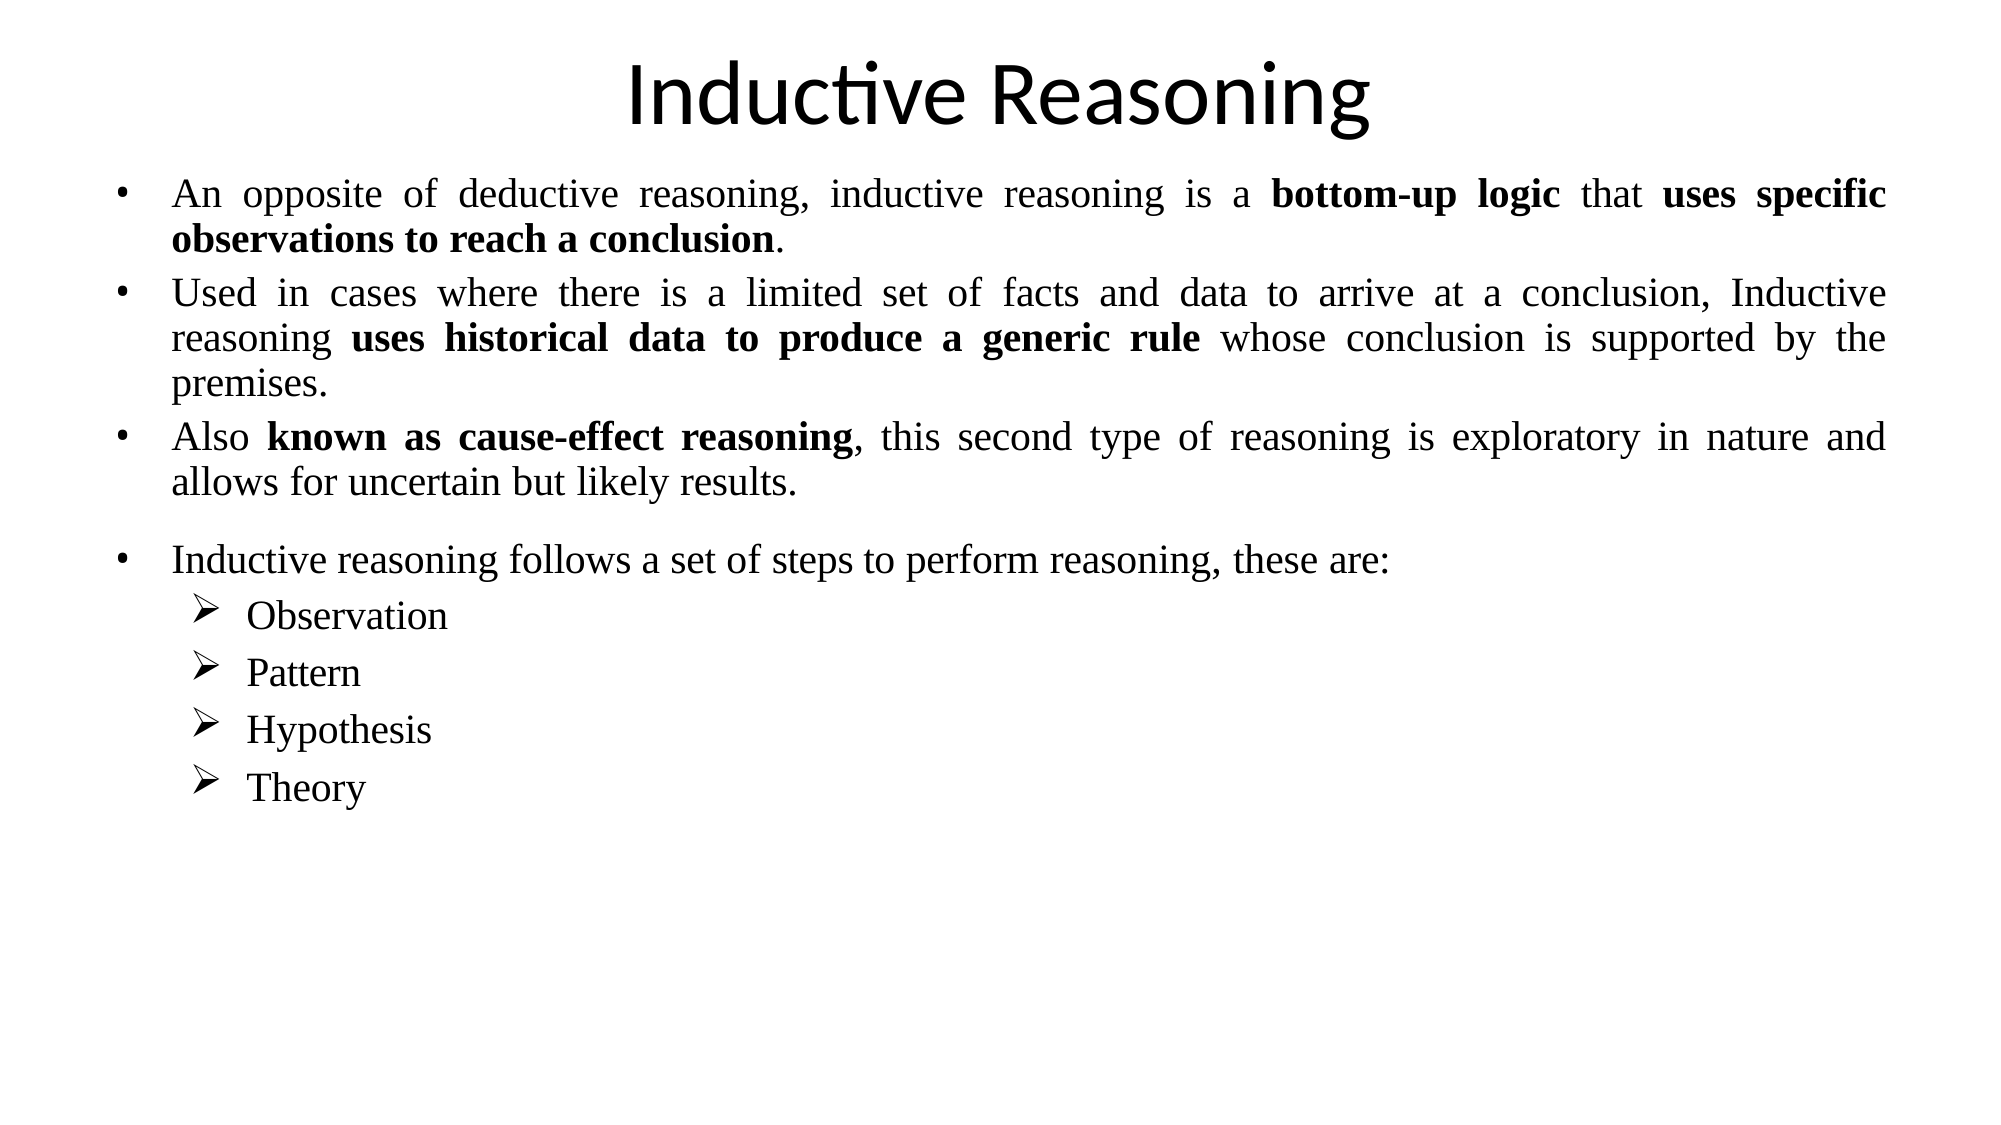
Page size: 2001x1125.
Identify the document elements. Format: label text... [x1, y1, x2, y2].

title Inductive Reasoning [623, 30, 1378, 162]
text_box An opposite of deductive reasoning, inductive reasoning is a bottom-up logic that uses specific observations to reach a conclusion. Used in cases where there is a limited set of facts and data to arrive at a conclusion, Inductive reasoning uses historical data to produce a generic rule whose conclusion is supported by the premises. Also known as cause-effect reasoning, this second type of reasoning is exploratory in nature and allows for uncertain but likely results. Inductive reasoning follows a set of steps to perform reasoning, these are: Observation Pattern Hypothesis Theory [112, 162, 1888, 810]
